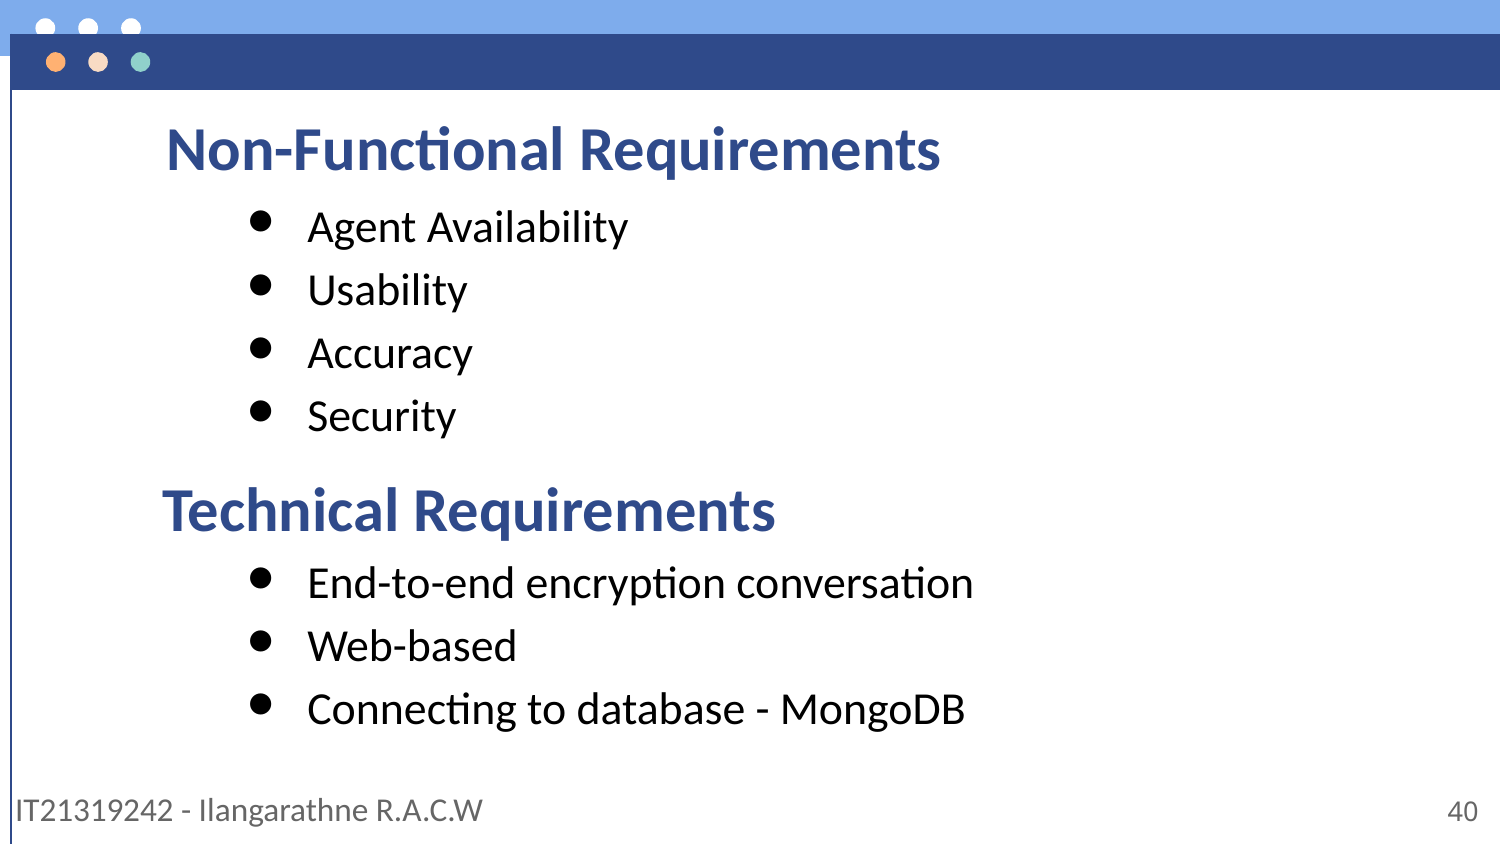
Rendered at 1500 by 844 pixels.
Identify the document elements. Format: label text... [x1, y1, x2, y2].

title Technical Requirements [130, 454, 1396, 531]
subtitle Agent Availability Usability Accuracy Security [217, 172, 1483, 529]
title Non-Functional Requirements [151, 92, 1418, 170]
subtitle End-to-end encryption conversation Web-based Connecting to database - MongoDB [217, 529, 1483, 784]
subtitle IT21319242 - Ilangarathne R.A.C.W [0, 772, 512, 844]
slide_number 40 [1403, 779, 1494, 844]
